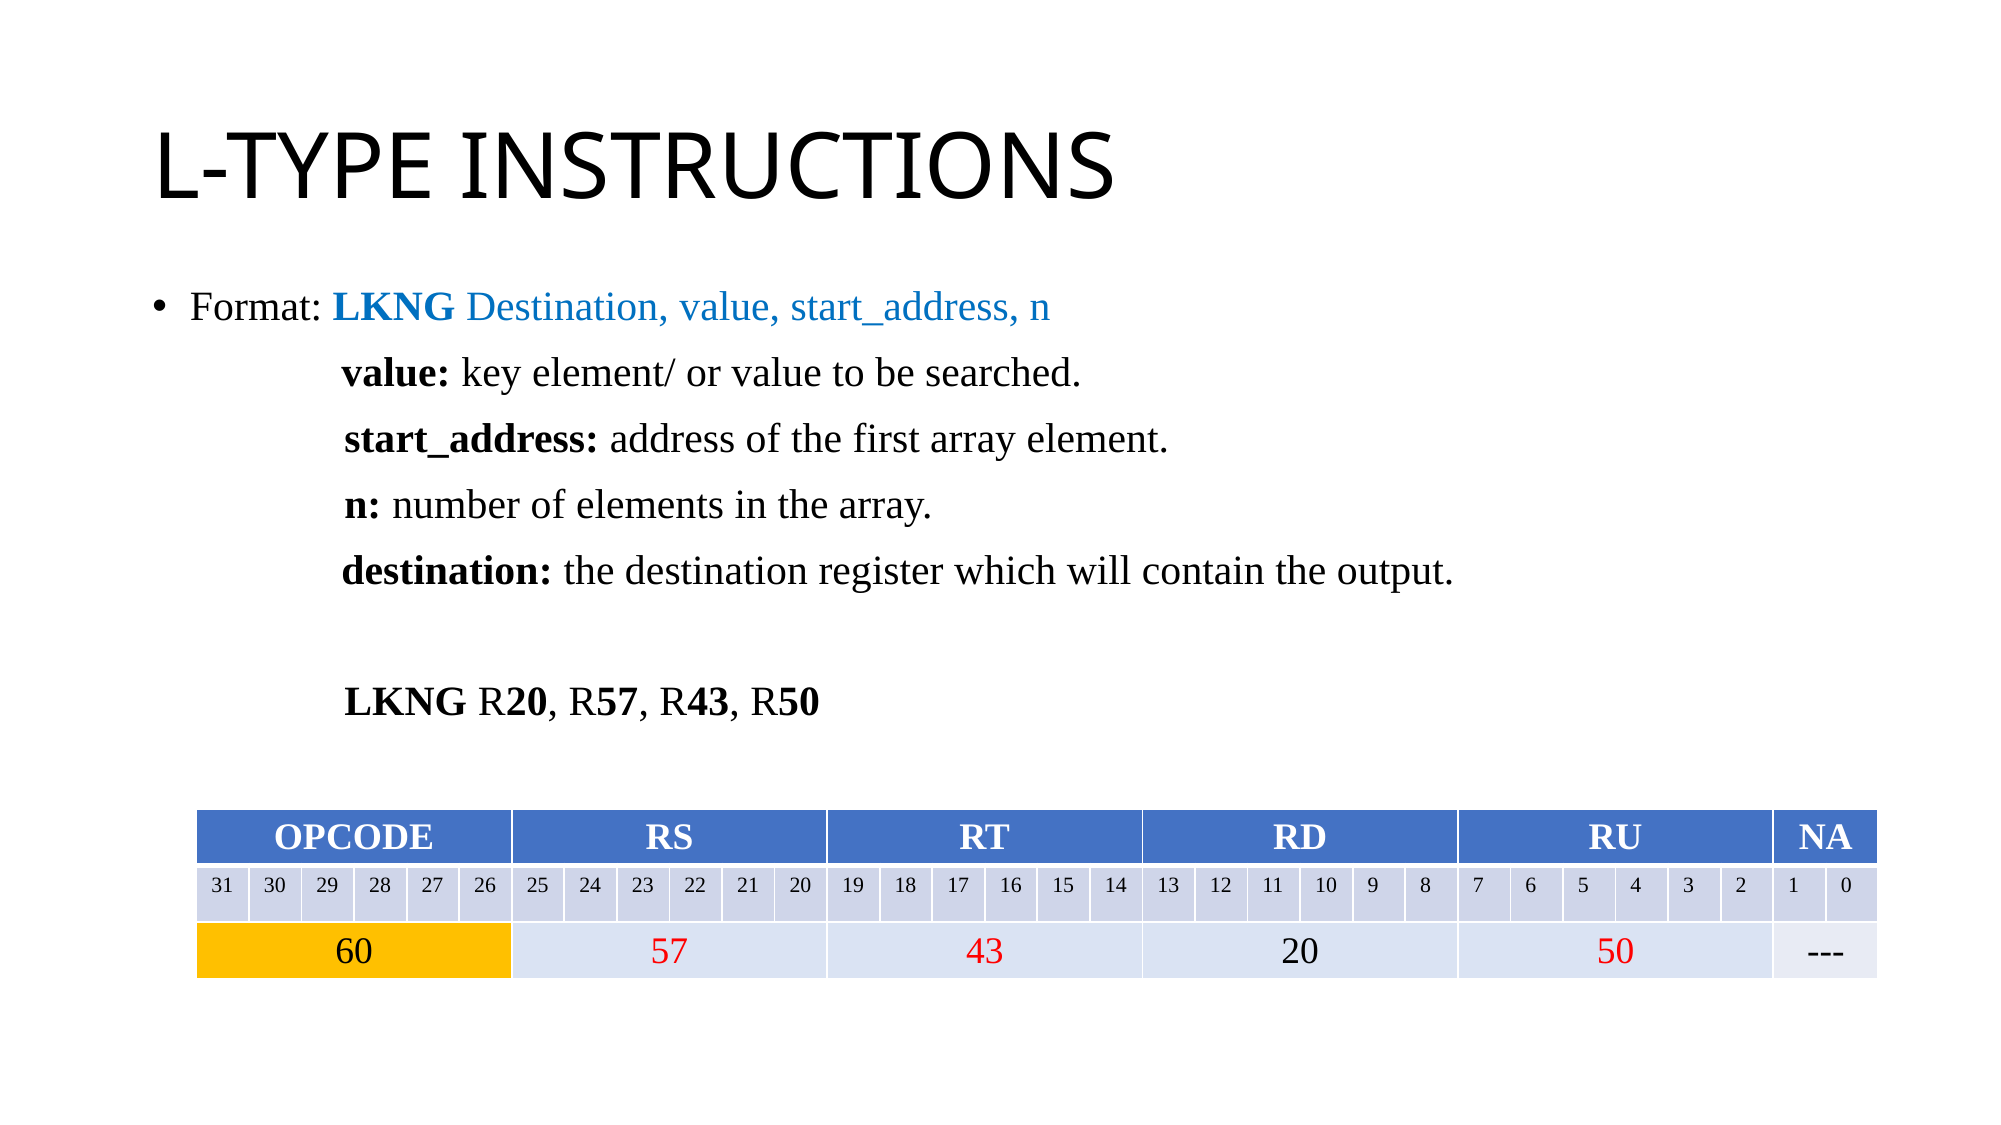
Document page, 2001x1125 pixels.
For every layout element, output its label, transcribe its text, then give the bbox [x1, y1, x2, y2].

table_cell 7 [1459, 868, 1510, 921]
table_cell 50 [1459, 923, 1772, 978]
table_cell 13 [1143, 868, 1194, 921]
table_cell 8 [1406, 868, 1457, 921]
table_cell 1 [1774, 868, 1825, 921]
table_cell 22 [670, 868, 721, 921]
table_header NA [1774, 810, 1877, 863]
table_cell --- [1774, 923, 1877, 978]
table_cell 27 [408, 868, 458, 921]
table_cell 9 [1354, 868, 1404, 921]
table_header RD [1143, 810, 1457, 863]
table_cell 17 [933, 868, 984, 921]
table_cell 25 [513, 868, 563, 921]
title L-TYPE INSTRUCTIONS [137, 59, 1863, 277]
table_cell 6 [1511, 868, 1562, 921]
table_cell 11 [1248, 868, 1299, 921]
table_cell 29 [302, 868, 353, 921]
table_cell 43 [828, 923, 1142, 978]
list Format: LKNG Destination, value, start_address, n value: key element/ or value to be searched. start_address: address of the first array element. n: number of elements in the array. destination: the destination register which will contain the output. LKNG R20, R57, R43, R50 [137, 277, 1895, 1014]
table_cell 60 [197, 923, 511, 978]
table_cell 20 [1143, 923, 1457, 978]
table_cell 26 [460, 868, 511, 921]
table_cell 18 [881, 868, 931, 921]
table_cell 21 [723, 868, 774, 921]
table_cell 20 [775, 868, 826, 921]
table_cell 30 [250, 868, 301, 921]
table_header RT [828, 810, 1142, 863]
table_cell 24 [565, 868, 616, 921]
table_cell 16 [986, 868, 1036, 921]
table_cell 15 [1038, 868, 1089, 921]
table_cell 10 [1301, 868, 1352, 921]
table_cell 3 [1669, 868, 1720, 921]
table_cell 2 [1722, 868, 1772, 921]
table_cell 31 [197, 868, 248, 921]
table_cell 0 [1827, 868, 1877, 921]
table_cell 23 [618, 868, 669, 921]
table_header RS [513, 810, 826, 863]
table_header RU [1459, 810, 1772, 863]
table_cell 4 [1616, 868, 1667, 921]
table_cell 57 [513, 923, 826, 978]
table_cell 12 [1196, 868, 1247, 921]
table_cell 19 [828, 868, 879, 921]
table_cell 28 [355, 868, 406, 921]
table_header OPCODE [197, 810, 511, 863]
table_cell 5 [1564, 868, 1615, 921]
table_cell 14 [1091, 868, 1142, 921]
